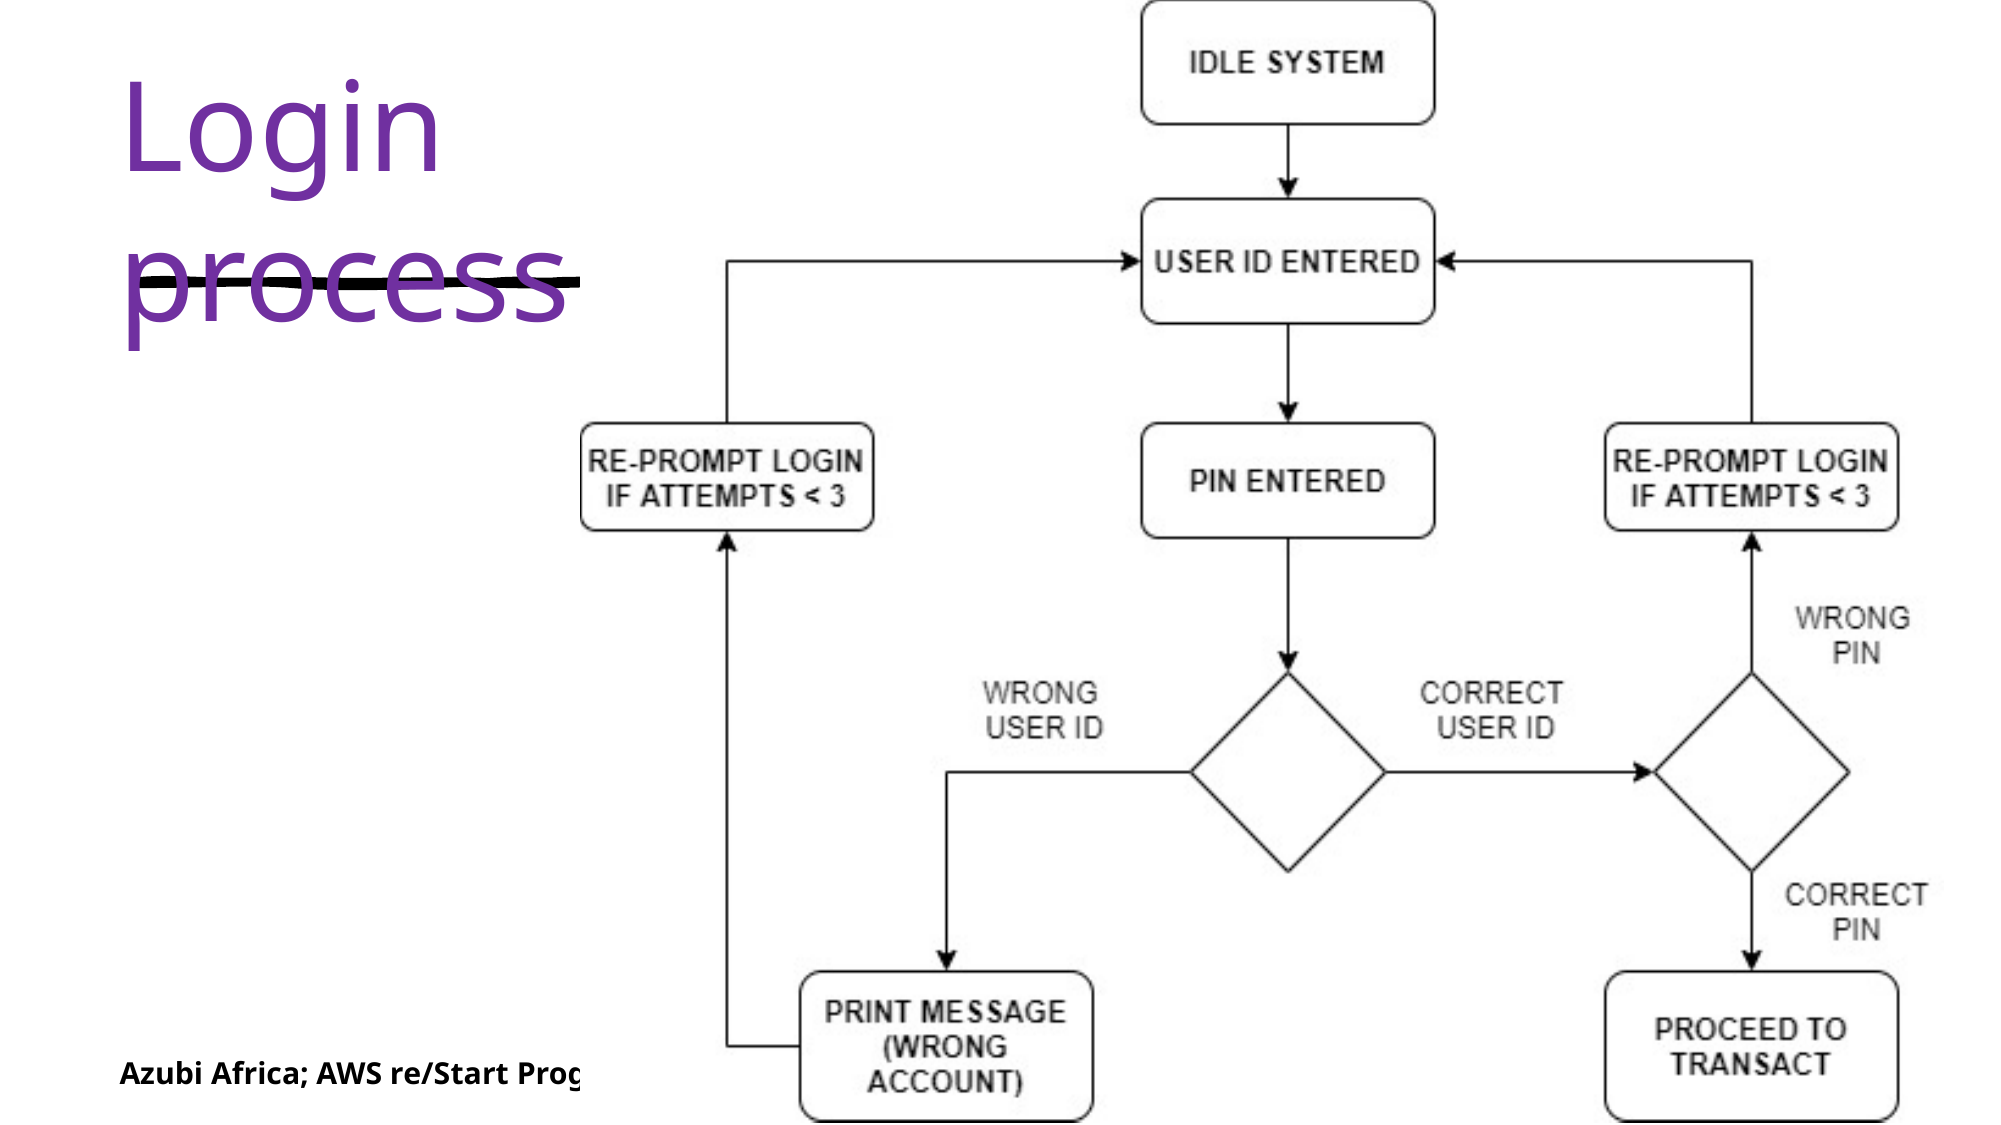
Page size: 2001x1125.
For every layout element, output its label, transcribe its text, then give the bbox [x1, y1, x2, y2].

title Login process [103, 103, 580, 289]
footer Azubi Africa; AWS re/Start Program [83, 1042, 580, 1103]
picture [580, 0, 1944, 1123]
